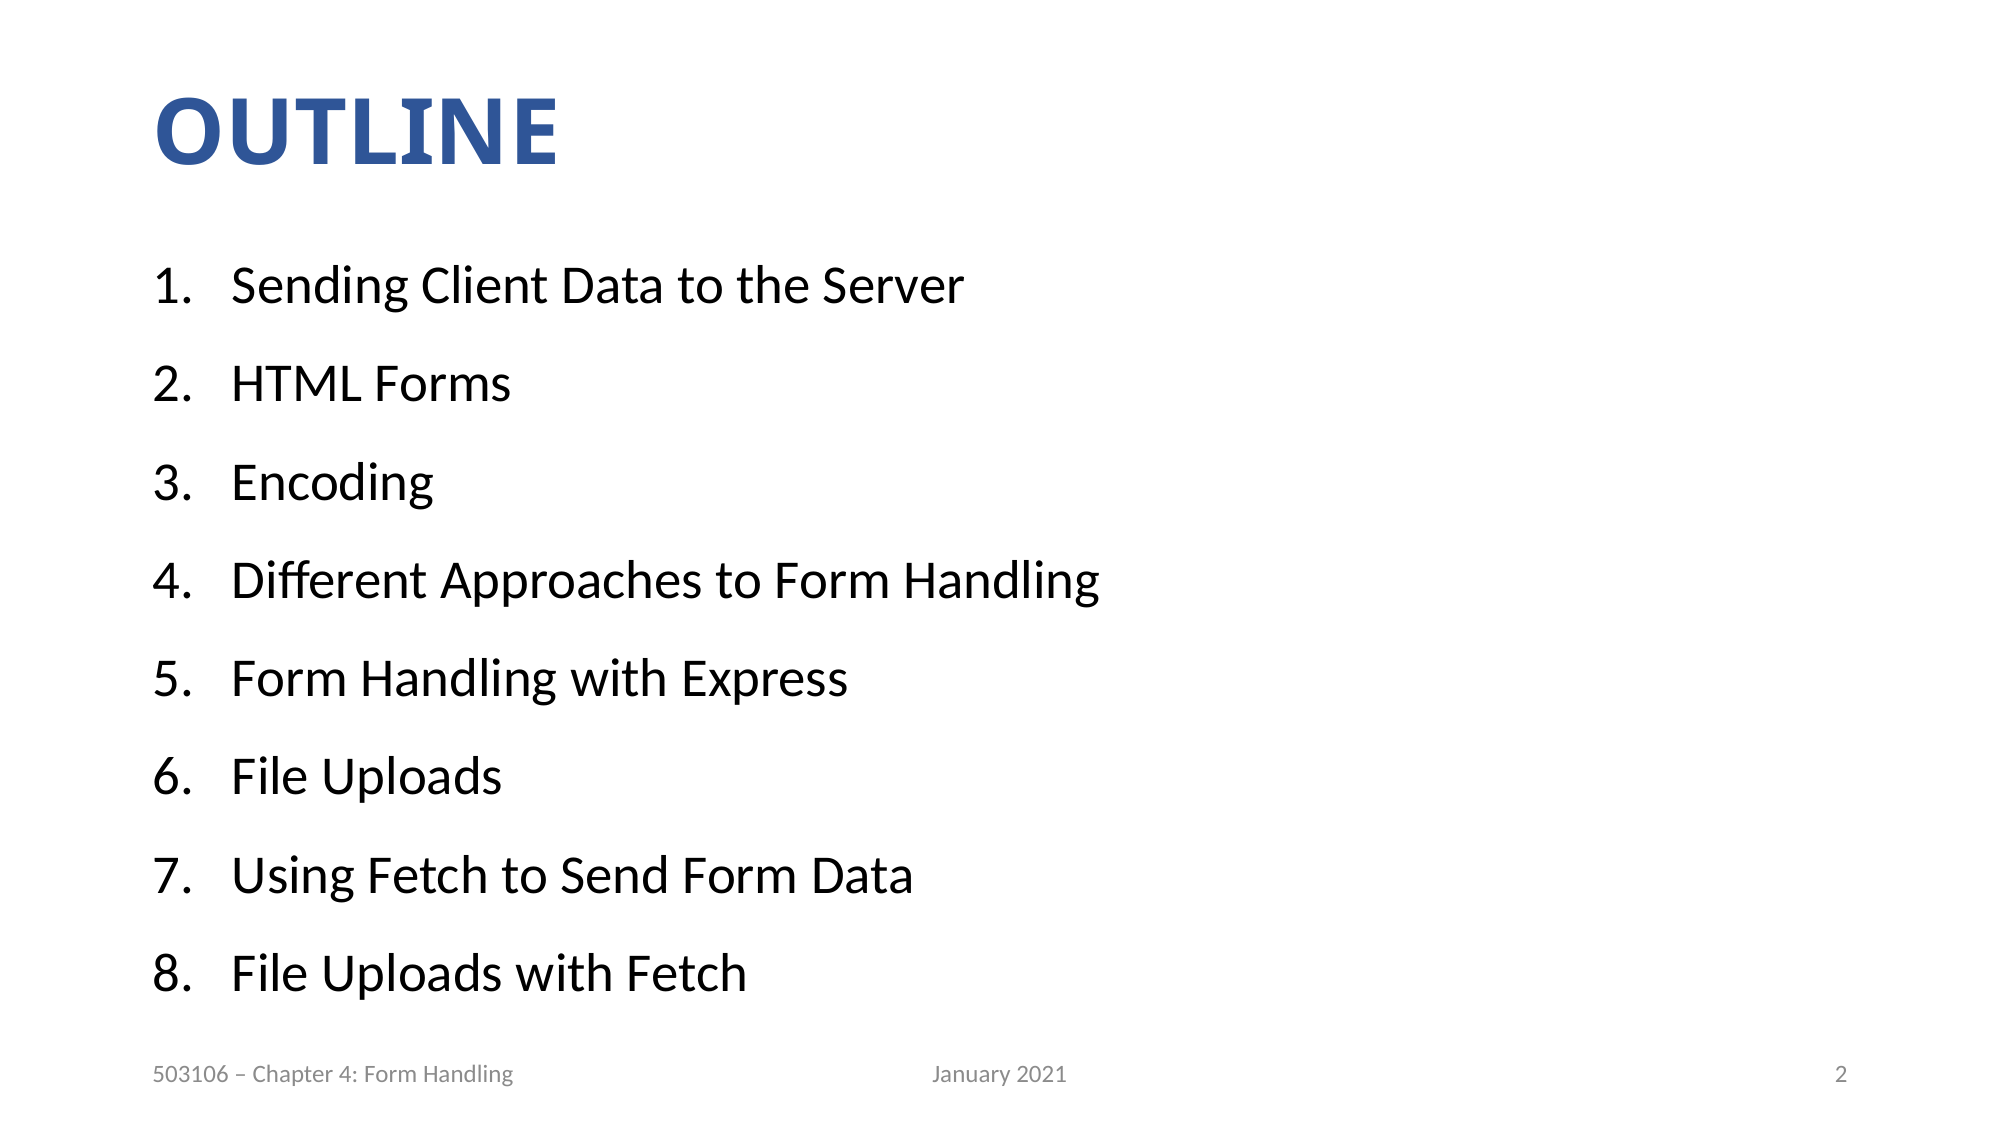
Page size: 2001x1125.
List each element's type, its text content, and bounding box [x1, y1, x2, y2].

slide_number 2 [1412, 1042, 1863, 1103]
title OUTLINE [137, 59, 1863, 210]
list Sending Client Data to the Server HTML Forms Encoding Different Approaches to Form Handling Form Handling with Express File Uploads Using Fetch to Send Form Data File Uploads with Fetch [137, 228, 1863, 1014]
footer January 2021 [662, 1042, 1338, 1103]
